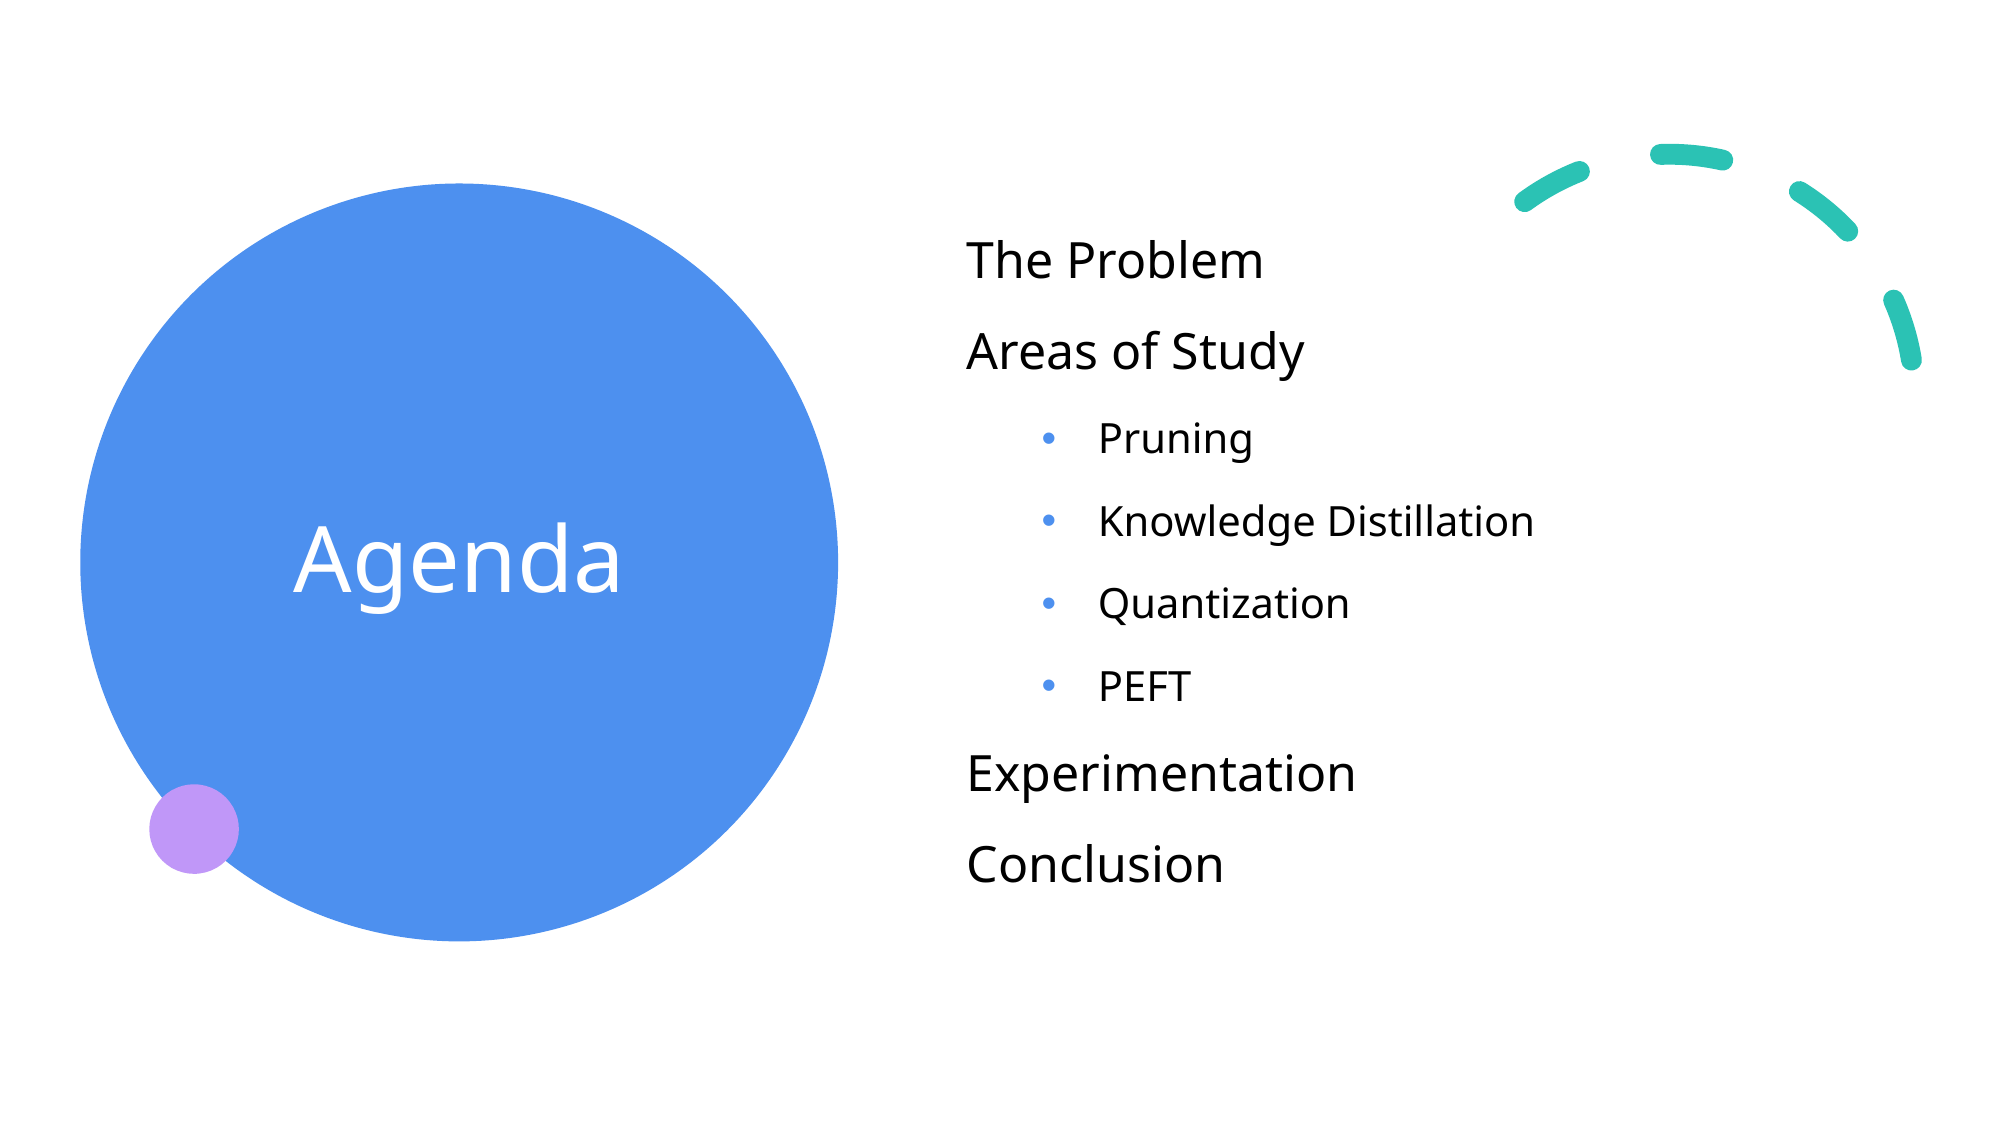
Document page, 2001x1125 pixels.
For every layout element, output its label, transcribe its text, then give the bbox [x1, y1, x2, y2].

list The Problem Areas of Study Pruning Knowledge Distillation Quantization PEFT Experimentation Conclusion [951, 91, 1863, 1038]
title Agenda [100, 183, 820, 942]
